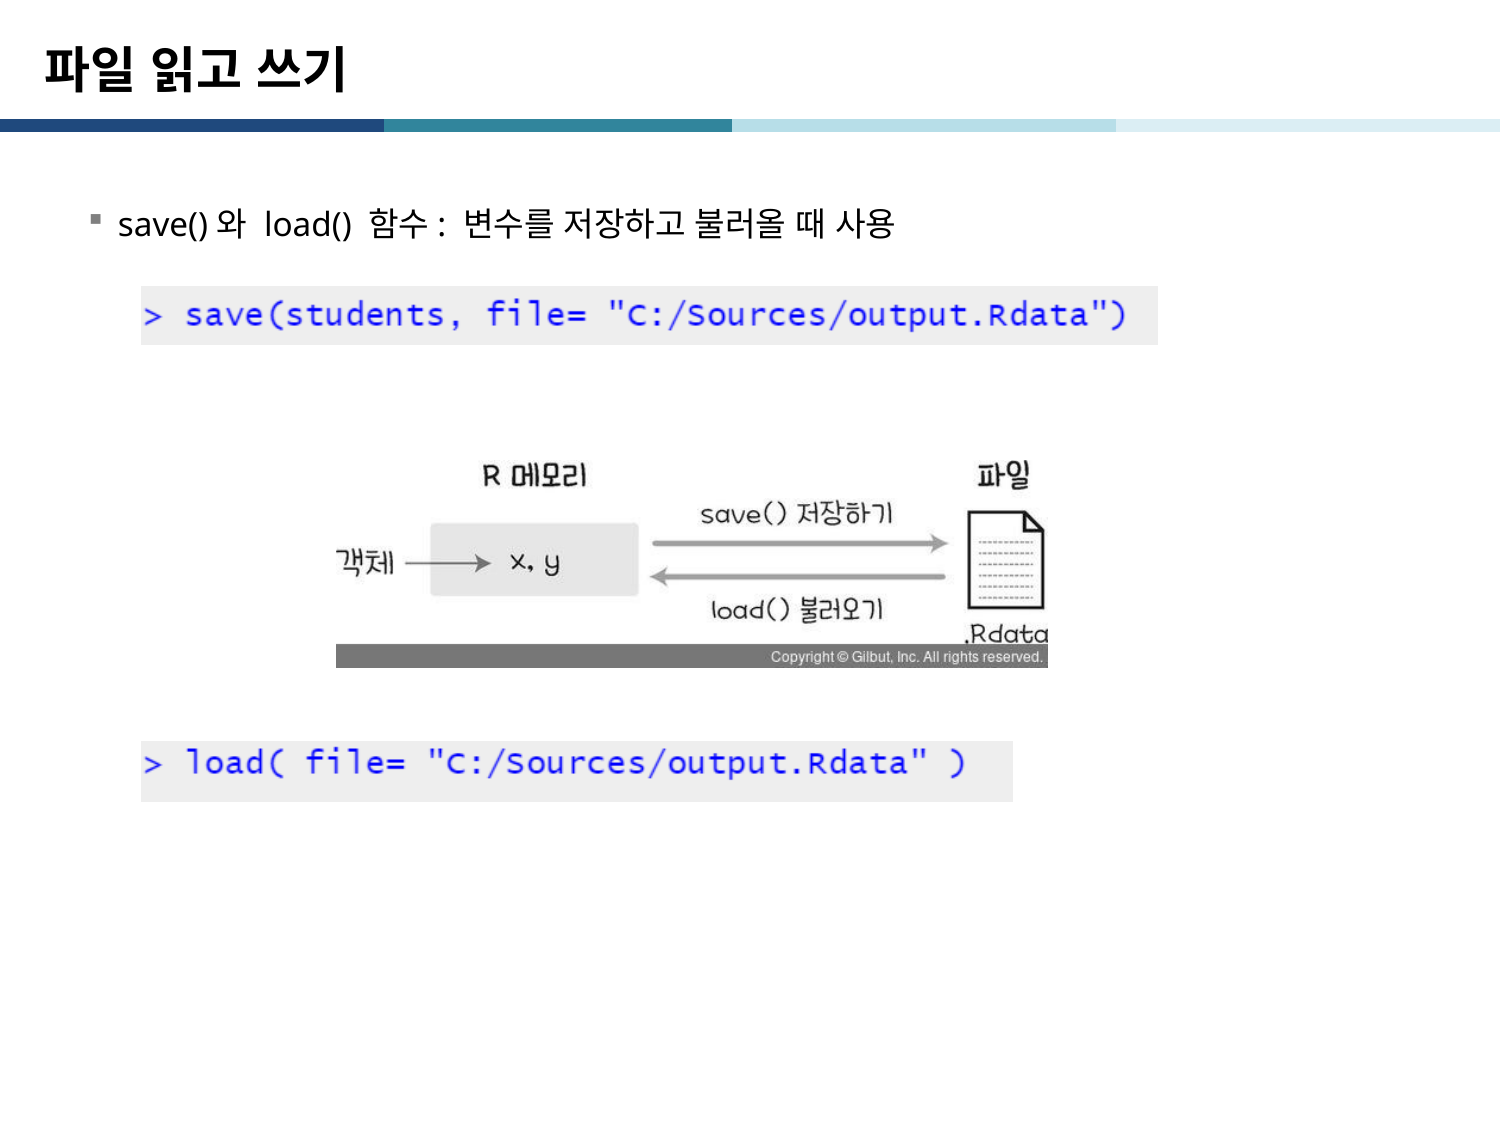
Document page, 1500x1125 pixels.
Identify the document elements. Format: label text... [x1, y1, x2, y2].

title 파일 읽고 쓰기 [29, 23, 1270, 114]
list save()와 load() 함수: 변수를 저장하고 불러올 때 사용 [29, 148, 1471, 1083]
picture [141, 740, 1013, 803]
picture [141, 286, 1158, 345]
picture [336, 460, 1049, 668]
